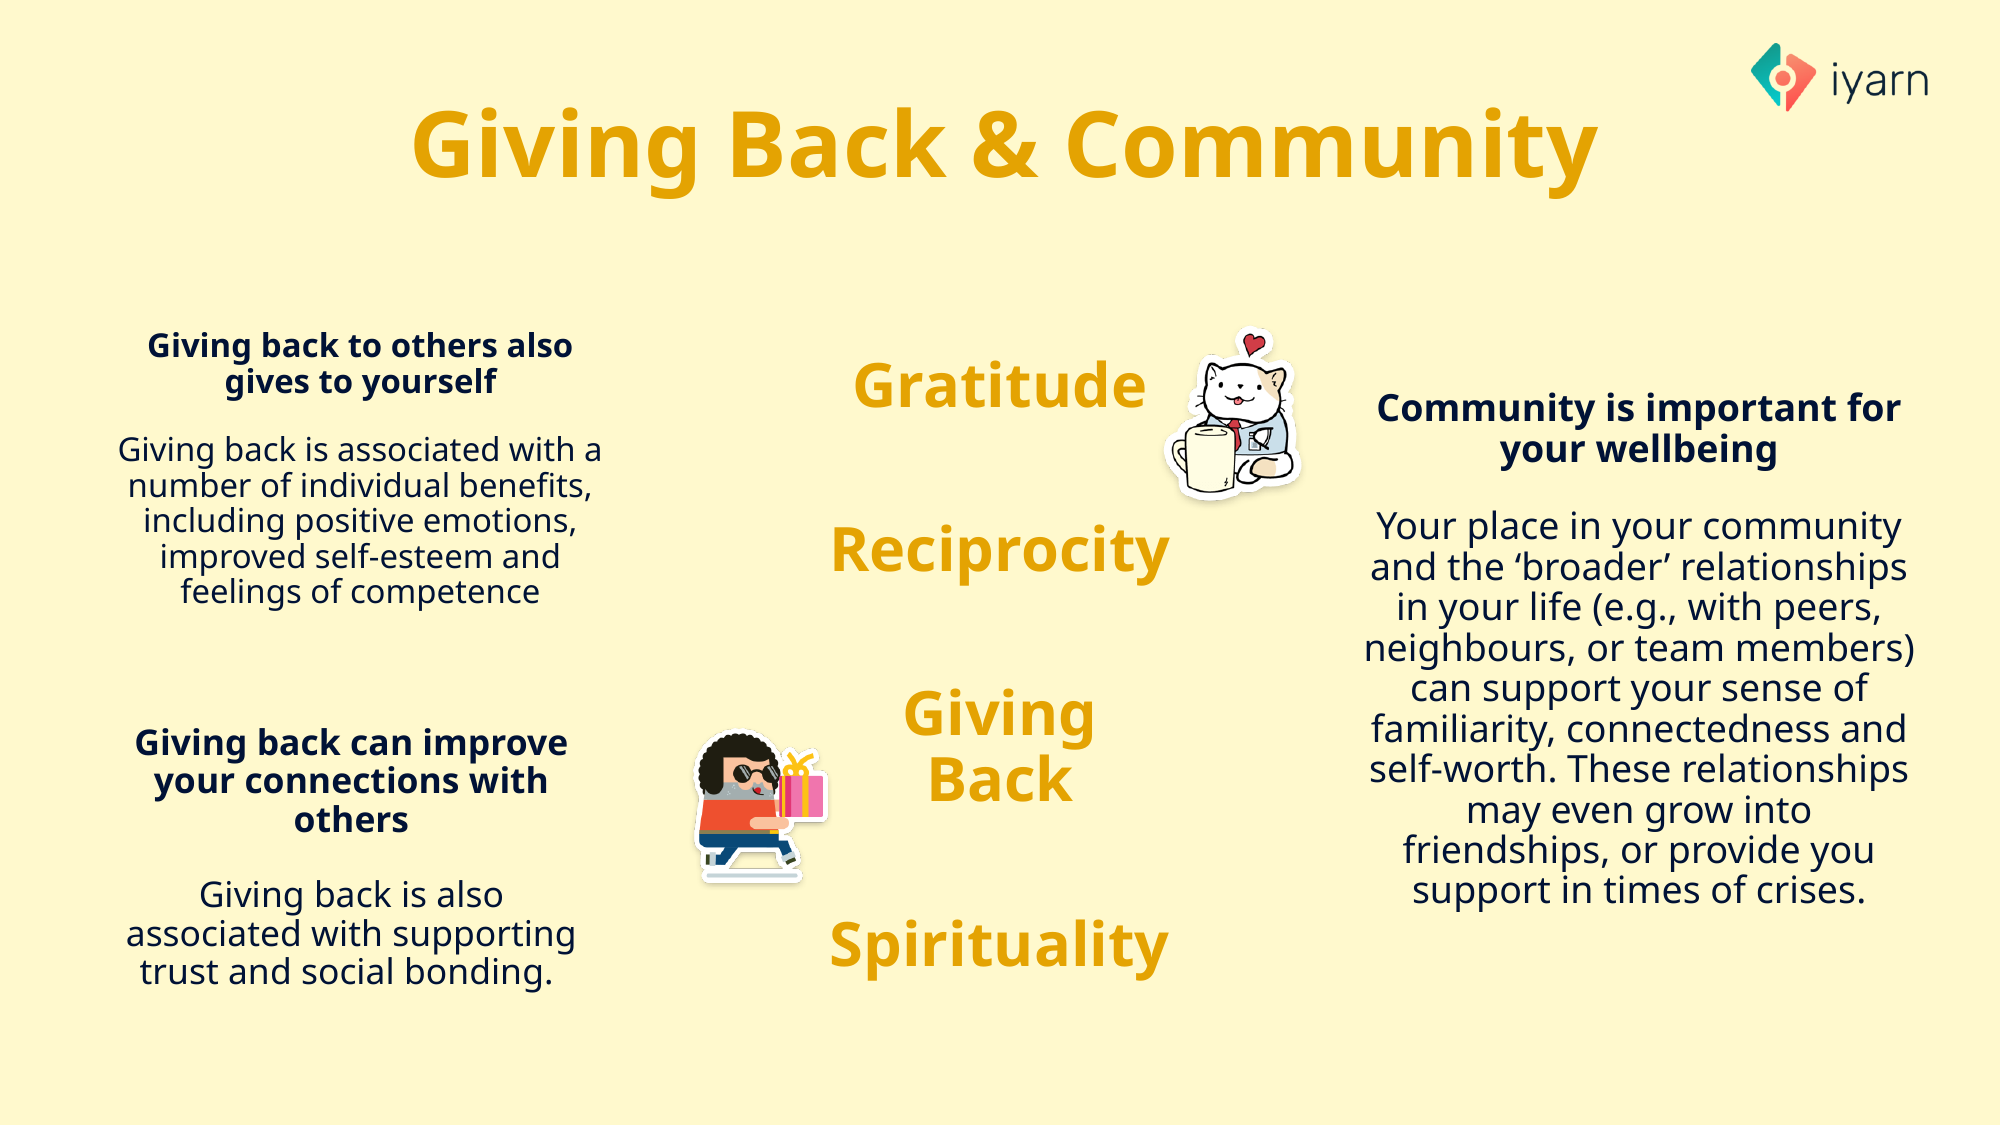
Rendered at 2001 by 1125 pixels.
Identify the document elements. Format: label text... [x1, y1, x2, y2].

picture [1131, 309, 1349, 527]
title Giving Back & Community [142, 39, 1868, 257]
text_box Giving back can improve your connections with others Giving back is also associated with supporting trust and social bonding. [100, 717, 603, 1125]
picture [651, 696, 869, 914]
text_box Community is important for your wellbeing Your place in your community and the ‘broader’ relationships in your life (e.g., with peers, neighbours, or team members) can support your sense of familiarity, connectedness and self-worth. These relationships may even grow into friendships, or provide you support in times of crises. [1348, 381, 1931, 953]
picture [1751, 43, 1931, 112]
text_box Giving back to others also gives to yourself Giving back is associated with a number of individual benefits, including positive emotions, improved self-esteem and feelings of competence [100, 321, 622, 653]
list Gratitude Reciprocity Giving Back Spirituality [808, 347, 1192, 987]
